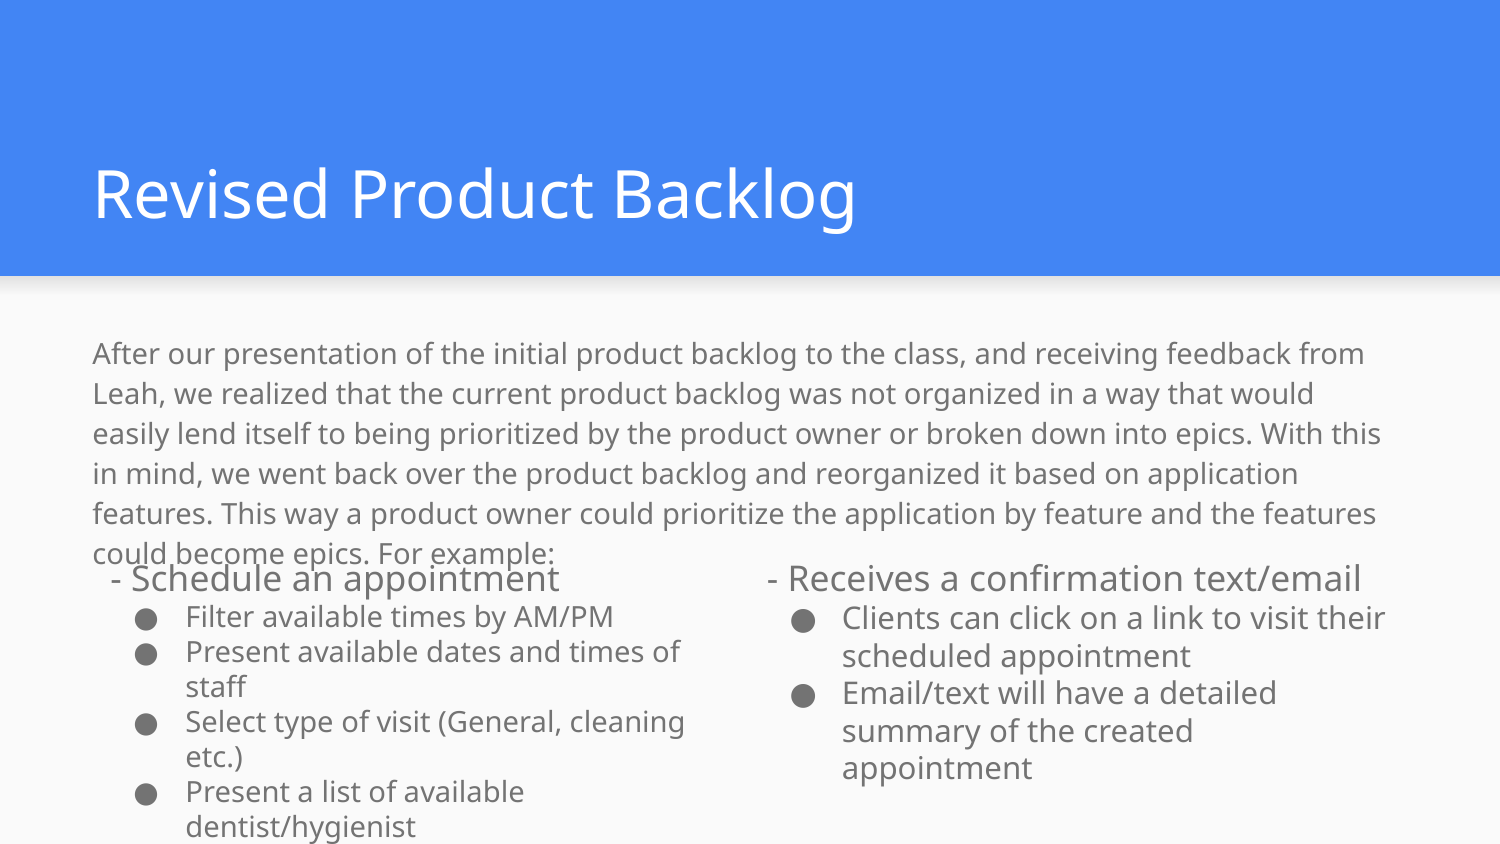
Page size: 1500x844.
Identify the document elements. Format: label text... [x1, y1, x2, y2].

title Revised Product Backlog [77, 121, 1427, 248]
text_box - Receives a confirmation text/email Clients can click on a link to visit their scheduled appointment Email/text will have a detailed summary of the created appointment [751, 541, 1408, 844]
text_box - Schedule an appointment Filter available times by AM/PM Present available dates and times of staff Select type of visit (General, cleaning etc.) Present a list of available dentist/hygienist Fill out contact information, i.e. Insurance Appointment Code will be generated [95, 541, 751, 844]
list After our presentation of the initial product backlog to the class, and receiving feedback from Leah, we realized that the current product backlog was not organized in a way that would easily lend itself to being prioritized by the product owner or broken down into epics. With this in mind, we went back over the product backlog and reorganized it based on application features. This way a product owner could prioritize the application by feature and the features could become epics. For example: [77, 314, 1408, 541]
